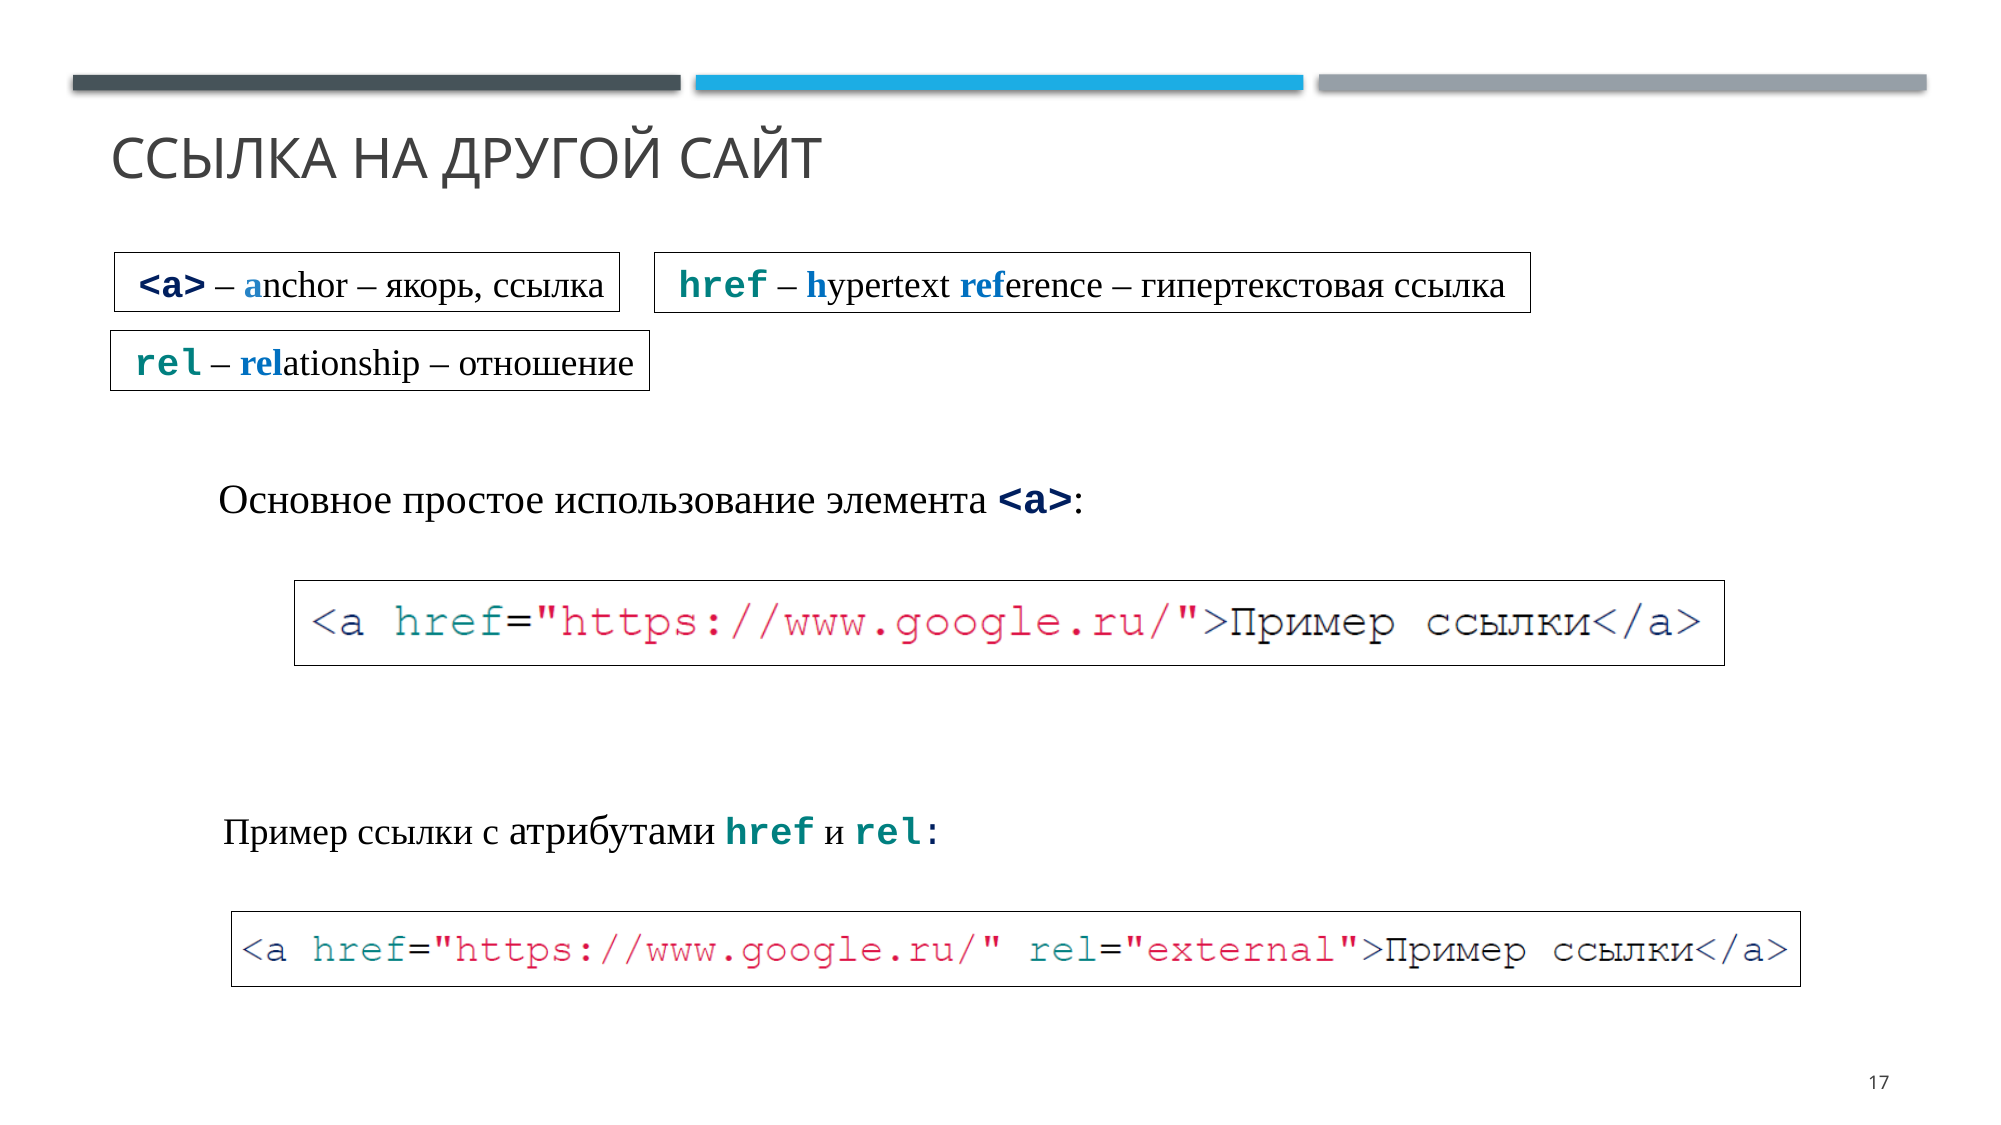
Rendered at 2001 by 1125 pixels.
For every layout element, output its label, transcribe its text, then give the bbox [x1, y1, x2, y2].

title Ссылка на другой сайт [95, 115, 1905, 198]
text_box <a> – anchor – якорь, ссылка [114, 252, 620, 312]
text_box href – hypertext reference – гипертекстовая ссылка [654, 252, 1531, 313]
slide_number 17 [1732, 1053, 1905, 1114]
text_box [198, 464, 1802, 988]
text_box rel – relationship – отношение [110, 330, 650, 391]
